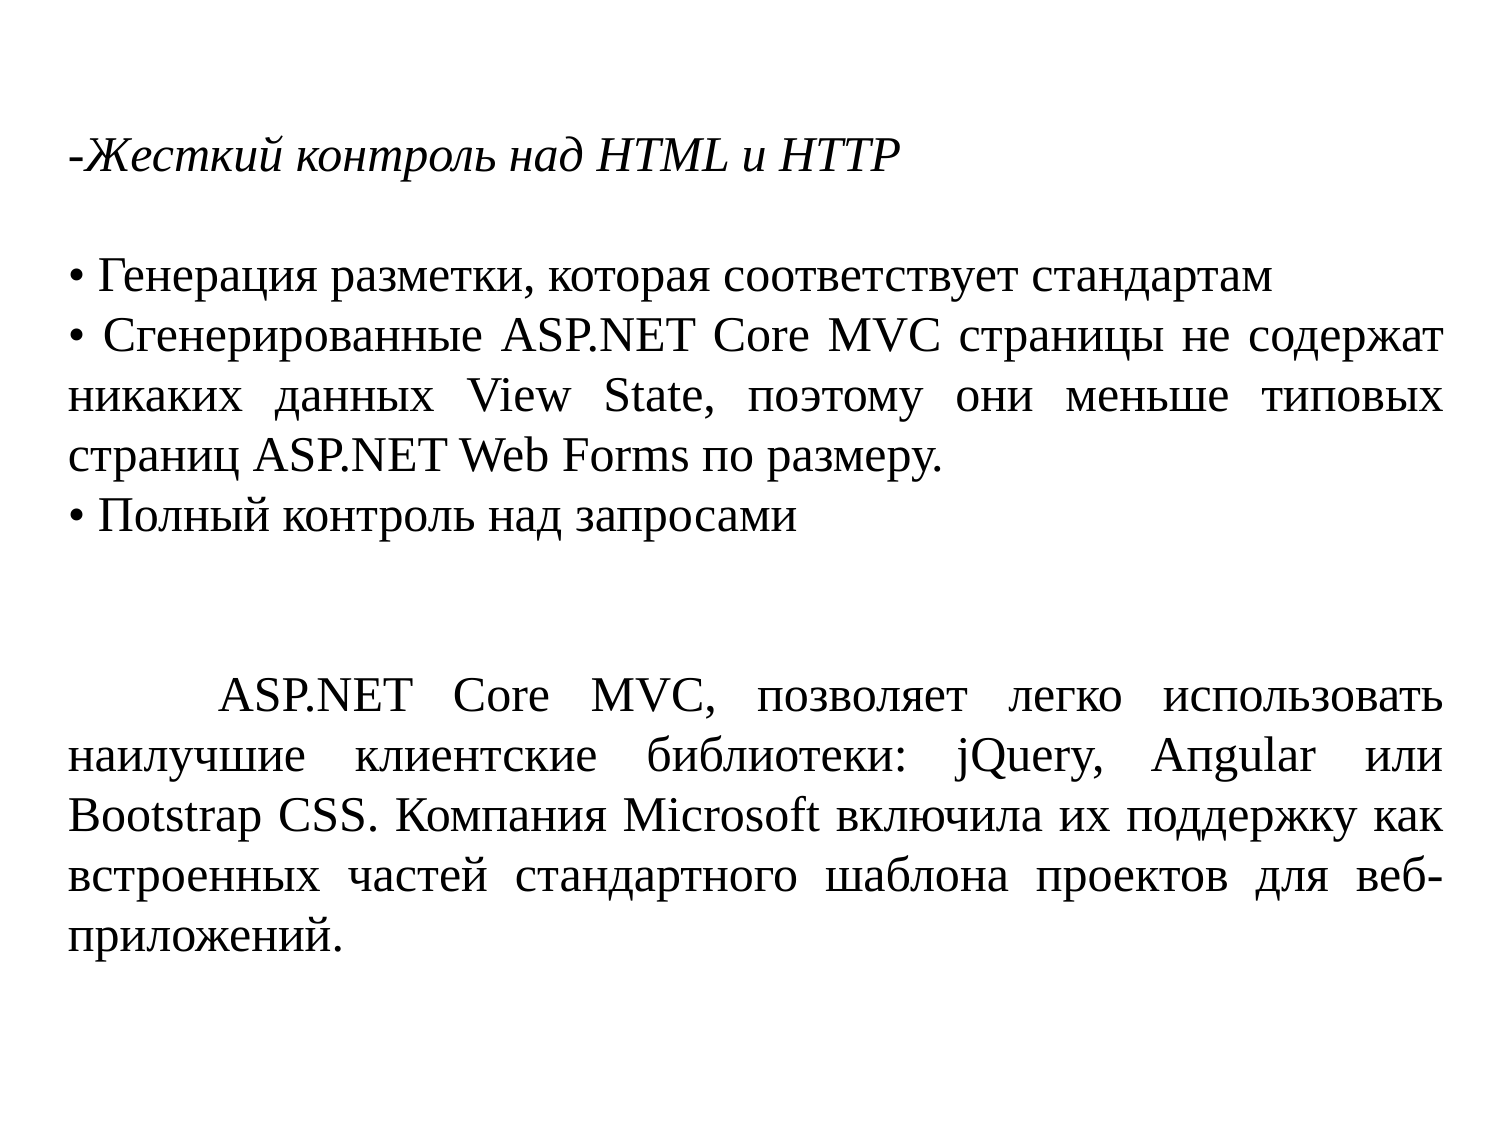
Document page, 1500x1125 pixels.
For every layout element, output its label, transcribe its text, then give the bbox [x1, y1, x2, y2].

text_box -Жесткий контроль над HTML и HTTP • Генерация разметки, которая соответствует стандартам • Сгенерированные ASP.NET Core MVC страницы не содержат никаких данных View State, поэтому они меньше типовых страниц ASP.NET Web Forms по размеру. • Полный контроль над запросами ASP.NET Core МVС, позволяет легко использовать наилучшие клиентские библиотеки: jQuery, Aпgular или Bootstrap CSS. Компания Microsoft включила их поддержку как встроенных частей стандартного шаблона проектов для веб-приложений. [53, 113, 1459, 969]
